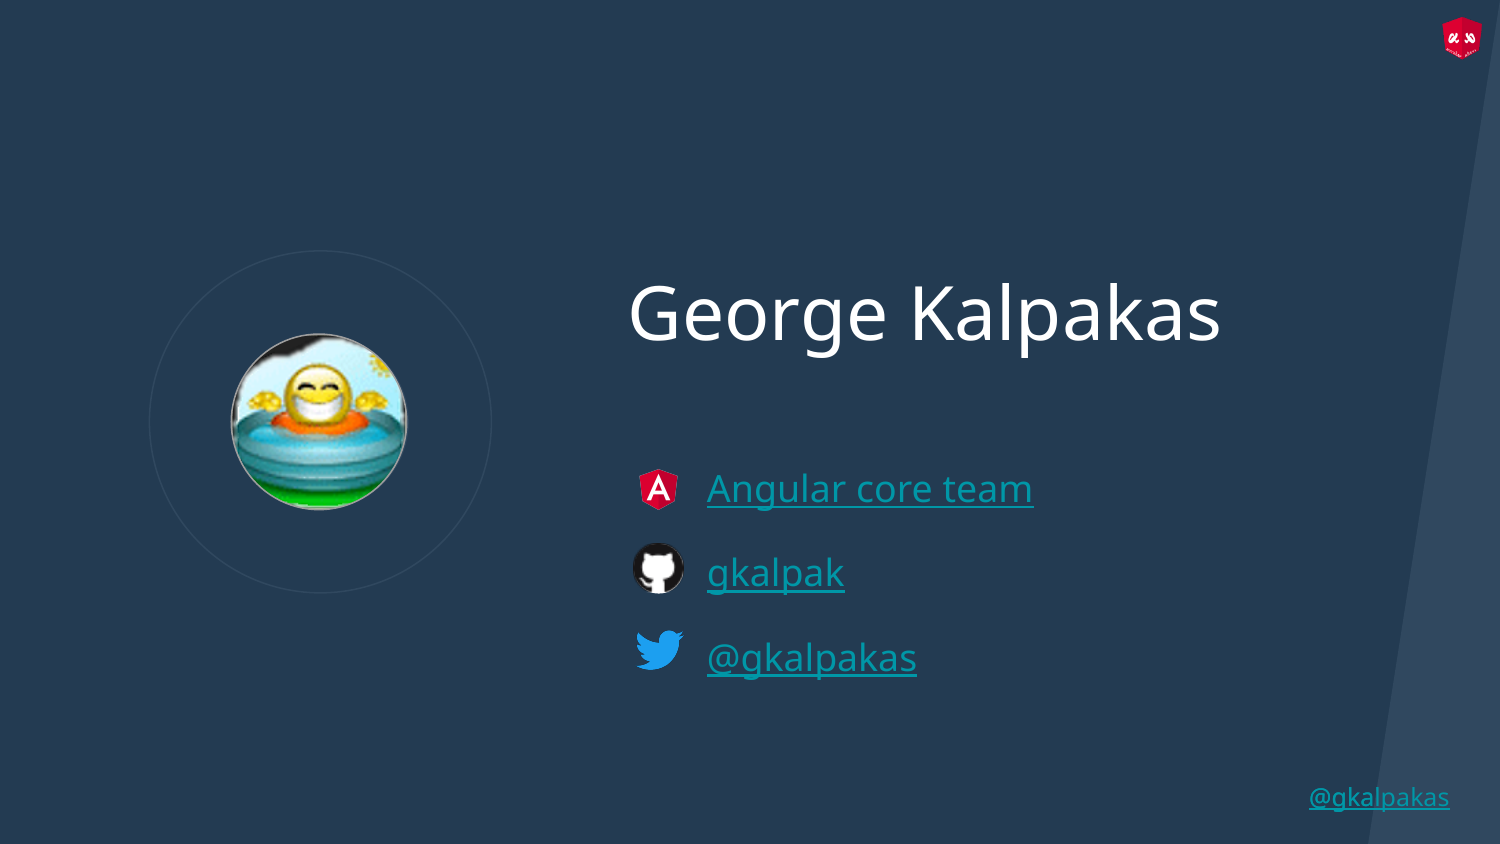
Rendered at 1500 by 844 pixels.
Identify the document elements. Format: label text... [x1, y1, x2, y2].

picture [1436, 12, 1489, 65]
title George Kalpakas [612, 250, 1396, 345]
picture [632, 462, 684, 514]
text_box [633, 543, 685, 594]
picture [230, 333, 407, 510]
list Angular core team gkalpak @gkalpakas [691, 450, 1282, 667]
picture [620, 610, 699, 689]
subtitle [612, 352, 1267, 419]
